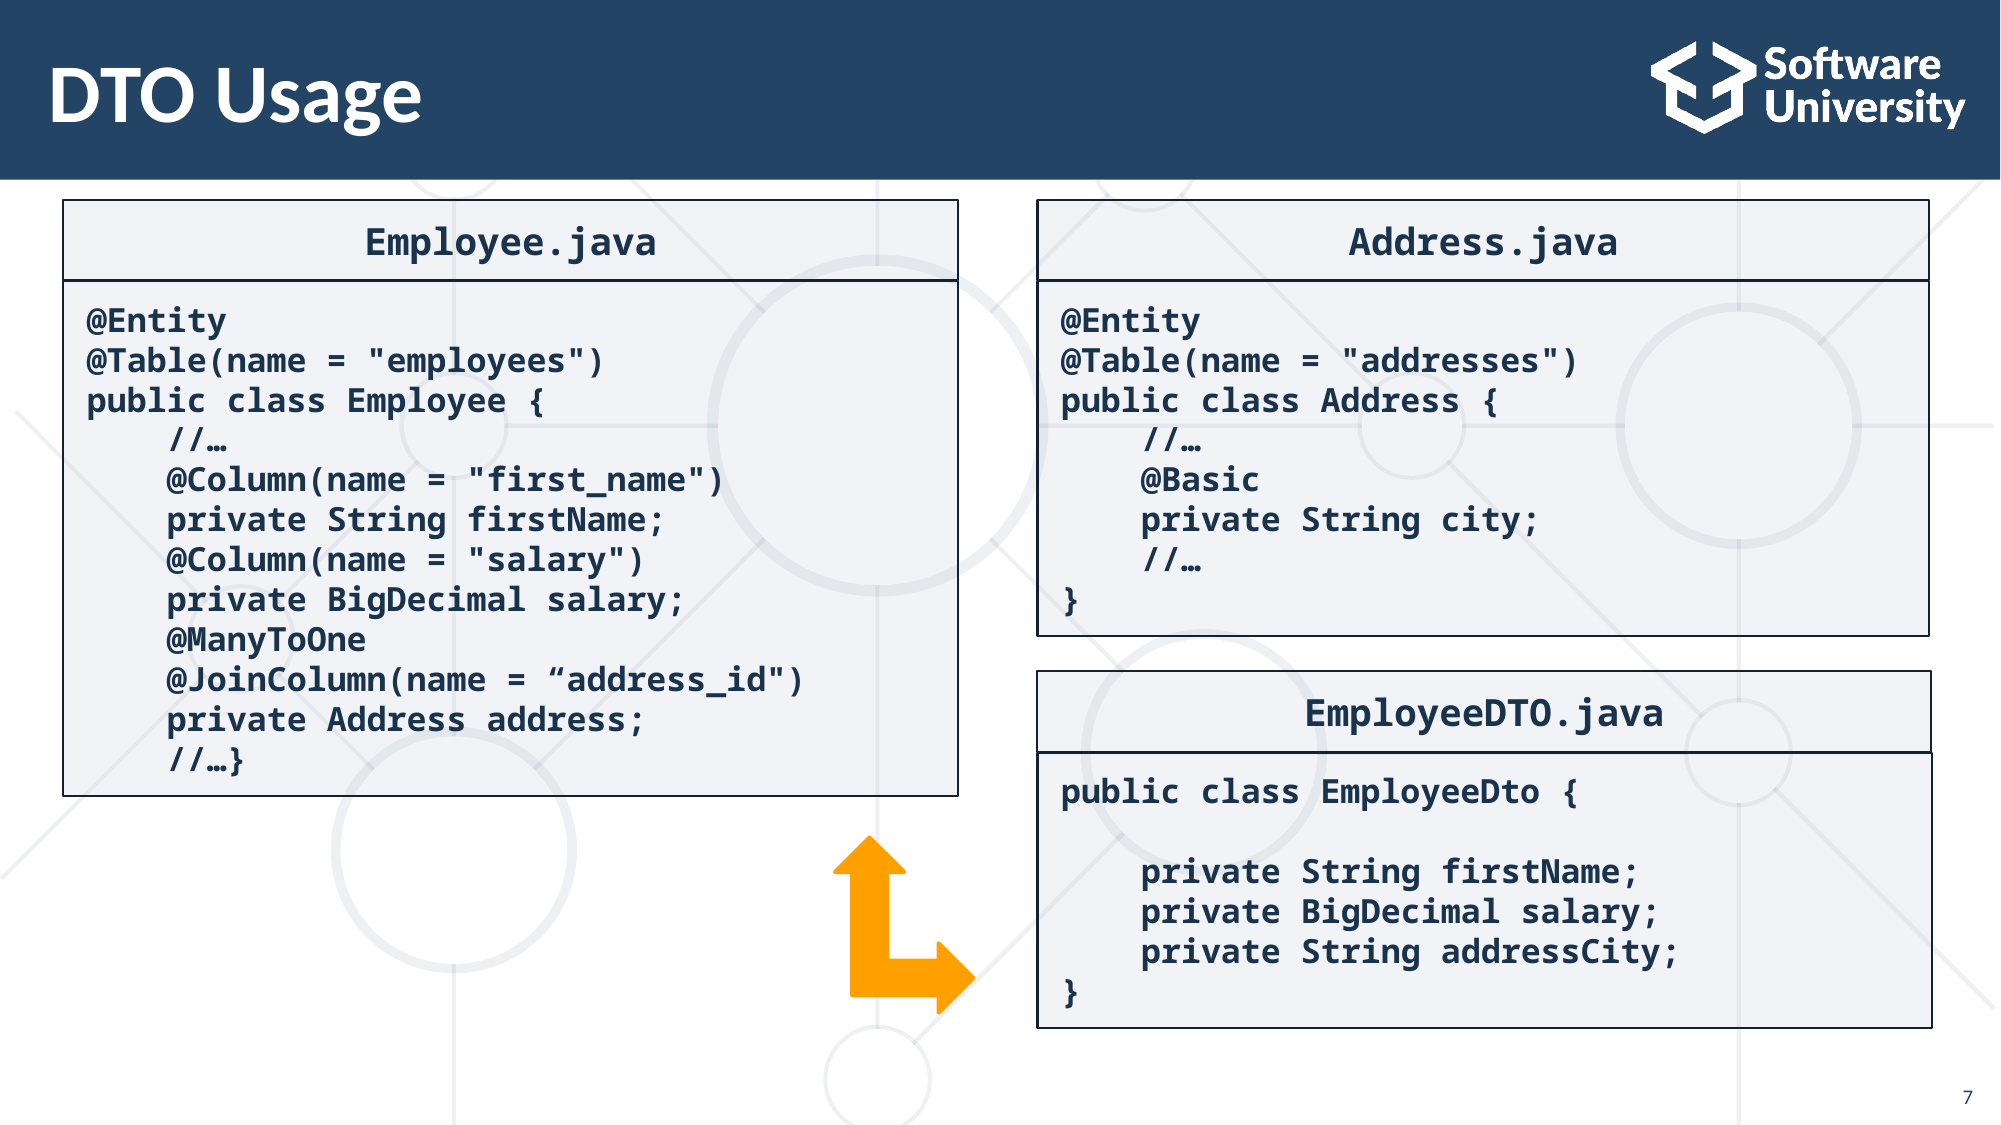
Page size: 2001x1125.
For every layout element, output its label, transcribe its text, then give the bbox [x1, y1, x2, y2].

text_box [1037, 199, 1930, 646]
slide_number 7 [1927, 1067, 1989, 1117]
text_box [62, 199, 959, 802]
text_box [833, 835, 976, 1015]
picture [1651, 41, 1966, 134]
title DTO Usage [31, 16, 1625, 162]
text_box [1037, 671, 1933, 1032]
